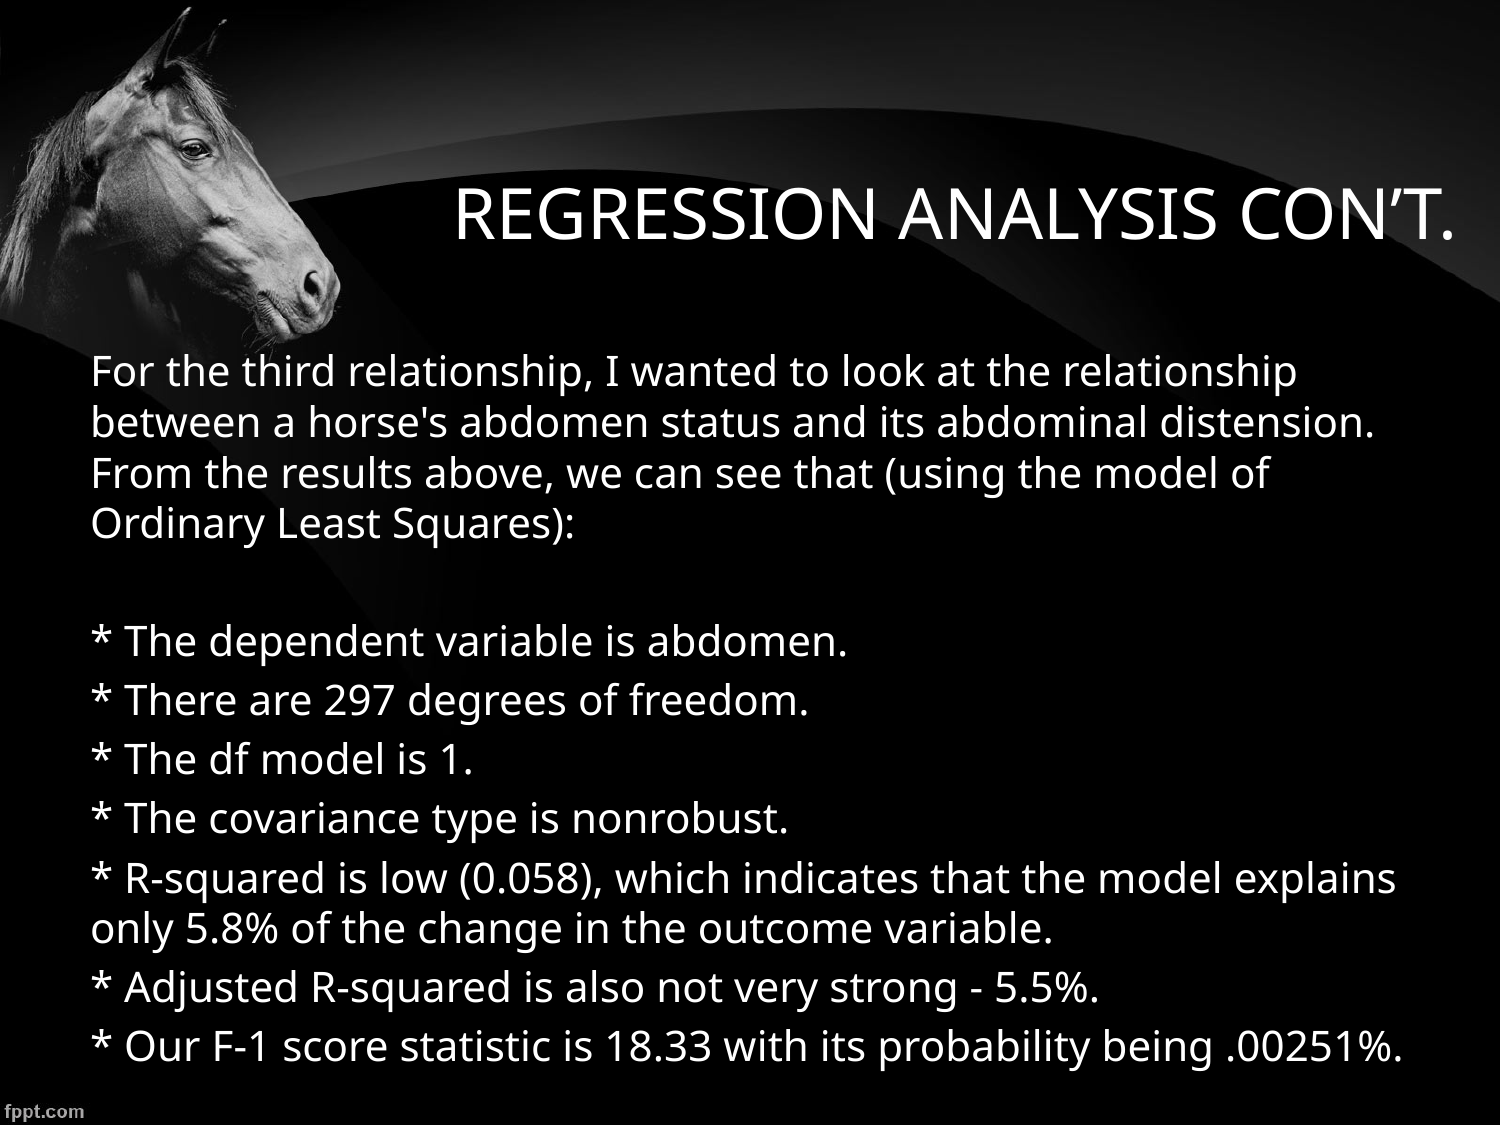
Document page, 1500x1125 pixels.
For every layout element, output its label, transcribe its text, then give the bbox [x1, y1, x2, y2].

list For the third relationship, I wanted to look at the relationship between a horse's abdomen status and its abdominal distension. From the results above, we can see that (using the model of Ordinary Least Squares): * The dependent variable is abdomen. * There are 297 degrees of freedom. * The df model is 1. * The covariance type is nonrobust. * R-squared is low (0.058), which indicates that the model explains only 5.8% of the change in the outcome variable. * Adjusted R-squared is also not very strong - 5.5%. * Our F-1 score statistic is 18.33 with its probability being .00251%. [75, 337, 1452, 1089]
picture [0, 0, 1500, 1125]
title REGRESSION ANALYSIS CON’T. [123, 117, 1474, 305]
